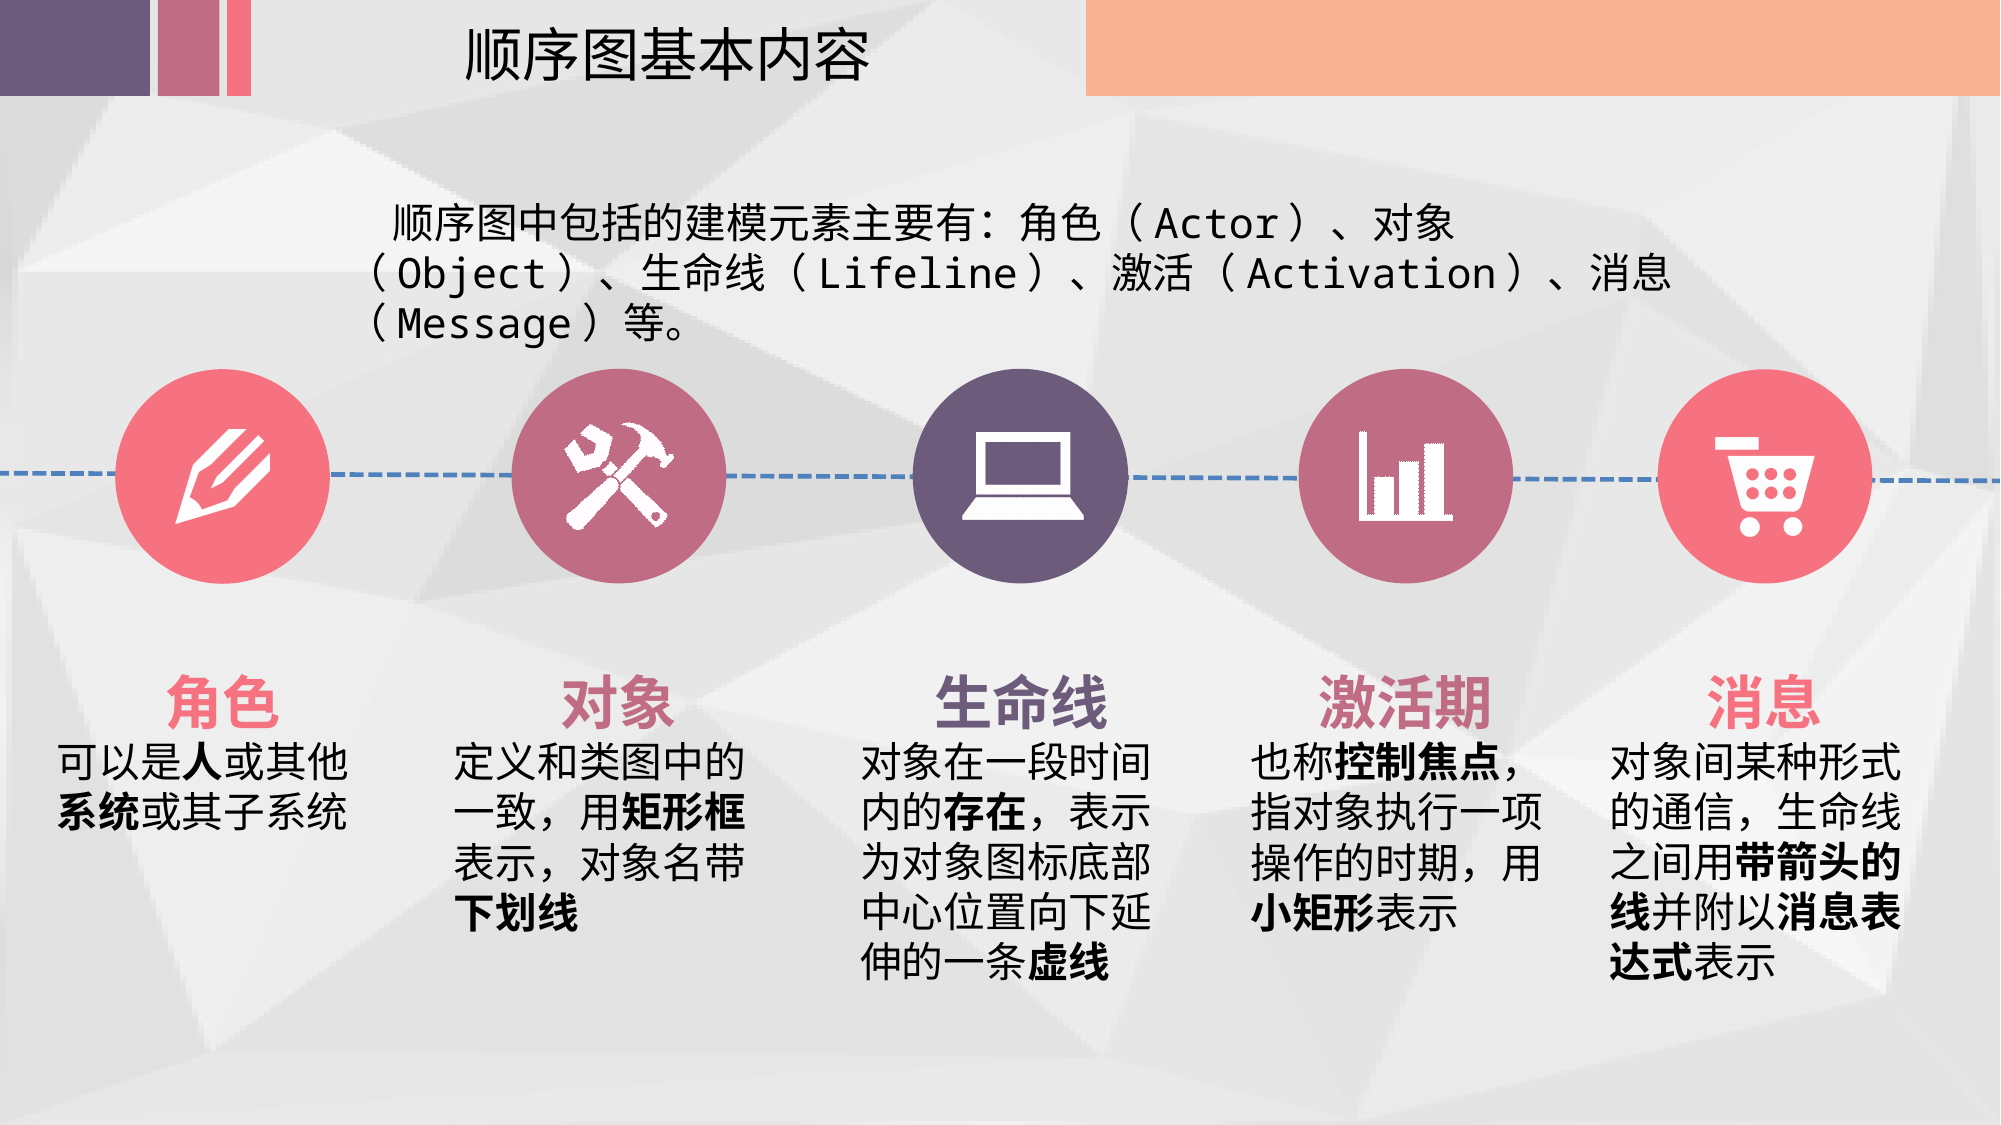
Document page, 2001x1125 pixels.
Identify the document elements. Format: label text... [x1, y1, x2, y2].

text_box 顺序图基本内容 [449, 10, 888, 95]
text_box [1298, 368, 1514, 584]
text_box 激活期 也称控制焦点，指对象执行一项操作的时期，用小矩形表示 [1235, 658, 1577, 944]
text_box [912, 368, 1129, 584]
text_box 消息 对象间某种形式的通信，生命线之间用带箭头的线并附以消息表达式表示 [1595, 658, 1936, 994]
text_box 对象 定义和类图中的一致，用矩形框表示，对象名带下划线 [439, 658, 799, 944]
text_box [227, 0, 251, 96]
picture [0, 0, 2001, 1125]
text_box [511, 368, 727, 584]
text_box 角色 可以是人或其他系统或其子系统 [41, 658, 404, 844]
text_box [1086, 0, 2000, 96]
text_box [157, 0, 220, 96]
text_box 生命线 对象在一段时间内的存在，表示为对象图标底部中心位置向下延伸的一条虚线 [845, 658, 1198, 994]
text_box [1657, 369, 1873, 584]
text_box [0, 0, 150, 96]
text_box 顺序图中包括的建模元素主要有：角色（Actor）、对象（Object）、生命线（Lifeline）、激活（Activation）、消息（Message）等。 [330, 189, 1711, 355]
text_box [115, 369, 330, 584]
